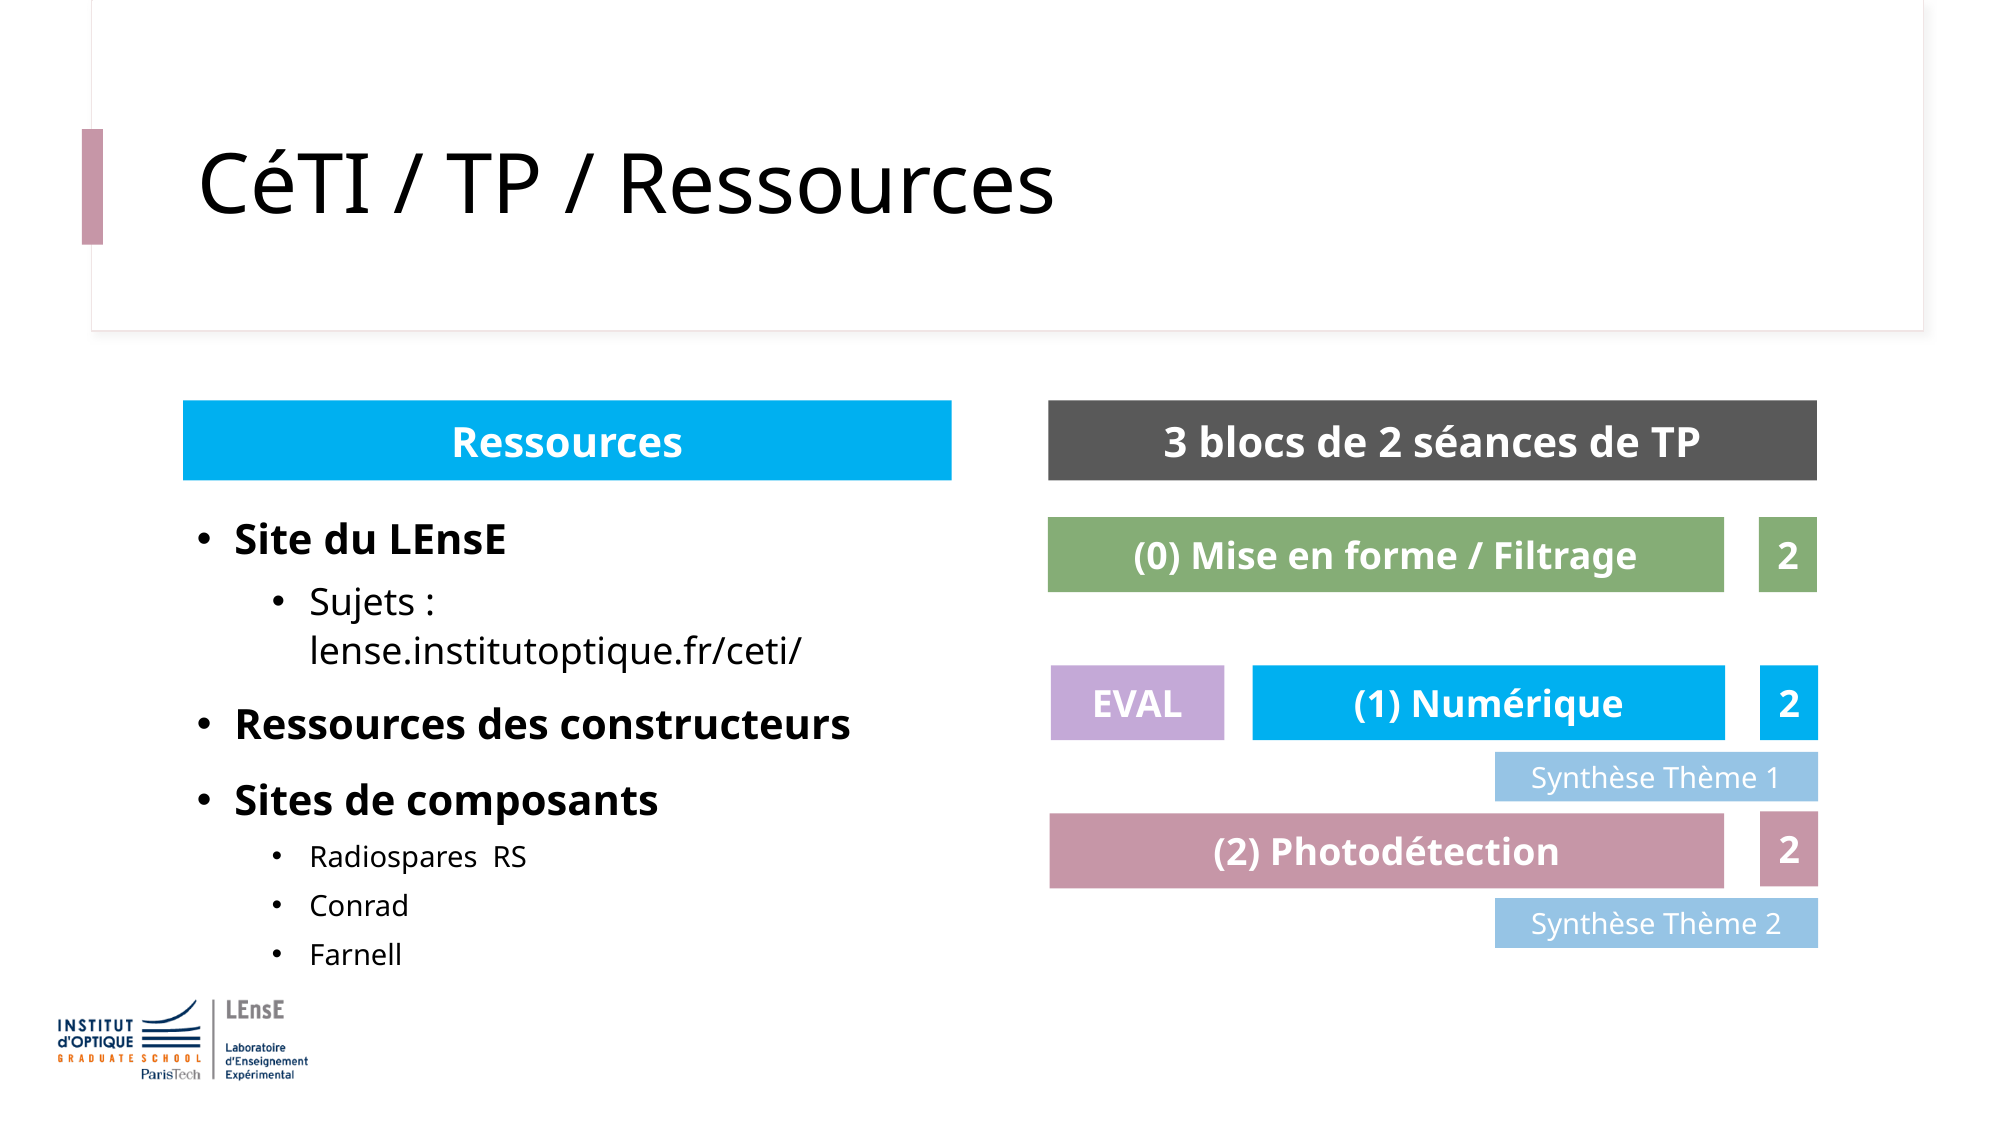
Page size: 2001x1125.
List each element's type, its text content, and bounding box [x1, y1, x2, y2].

picture [33, 973, 333, 1097]
text_box 3 blocs de 2 séances de TP [1048, 400, 1817, 481]
text_box Synthèse Thème 1 [1495, 751, 1819, 802]
text_box Synthèse Thème 2 [1495, 898, 1819, 948]
text_box EVAL [1050, 665, 1225, 741]
list Site du LEnsE Sujets : lense.institutoptique.fr/ceti/ Ressources des constructeurs Sites de composants Radiospares RS Conrad Farnell [181, 500, 951, 1107]
text_box 2 [1760, 665, 1819, 741]
text_box Ressources [183, 400, 952, 481]
text_box (0) Mise en forme / Filtrage [1047, 517, 1725, 593]
text_box 2 [1760, 811, 1819, 887]
title CéTI / TP / Ressources [183, 90, 1851, 284]
text_box (2) Photodétection [1049, 813, 1725, 889]
text_box 2 [1758, 517, 1817, 593]
text_box (1) Numérique [1252, 665, 1726, 741]
